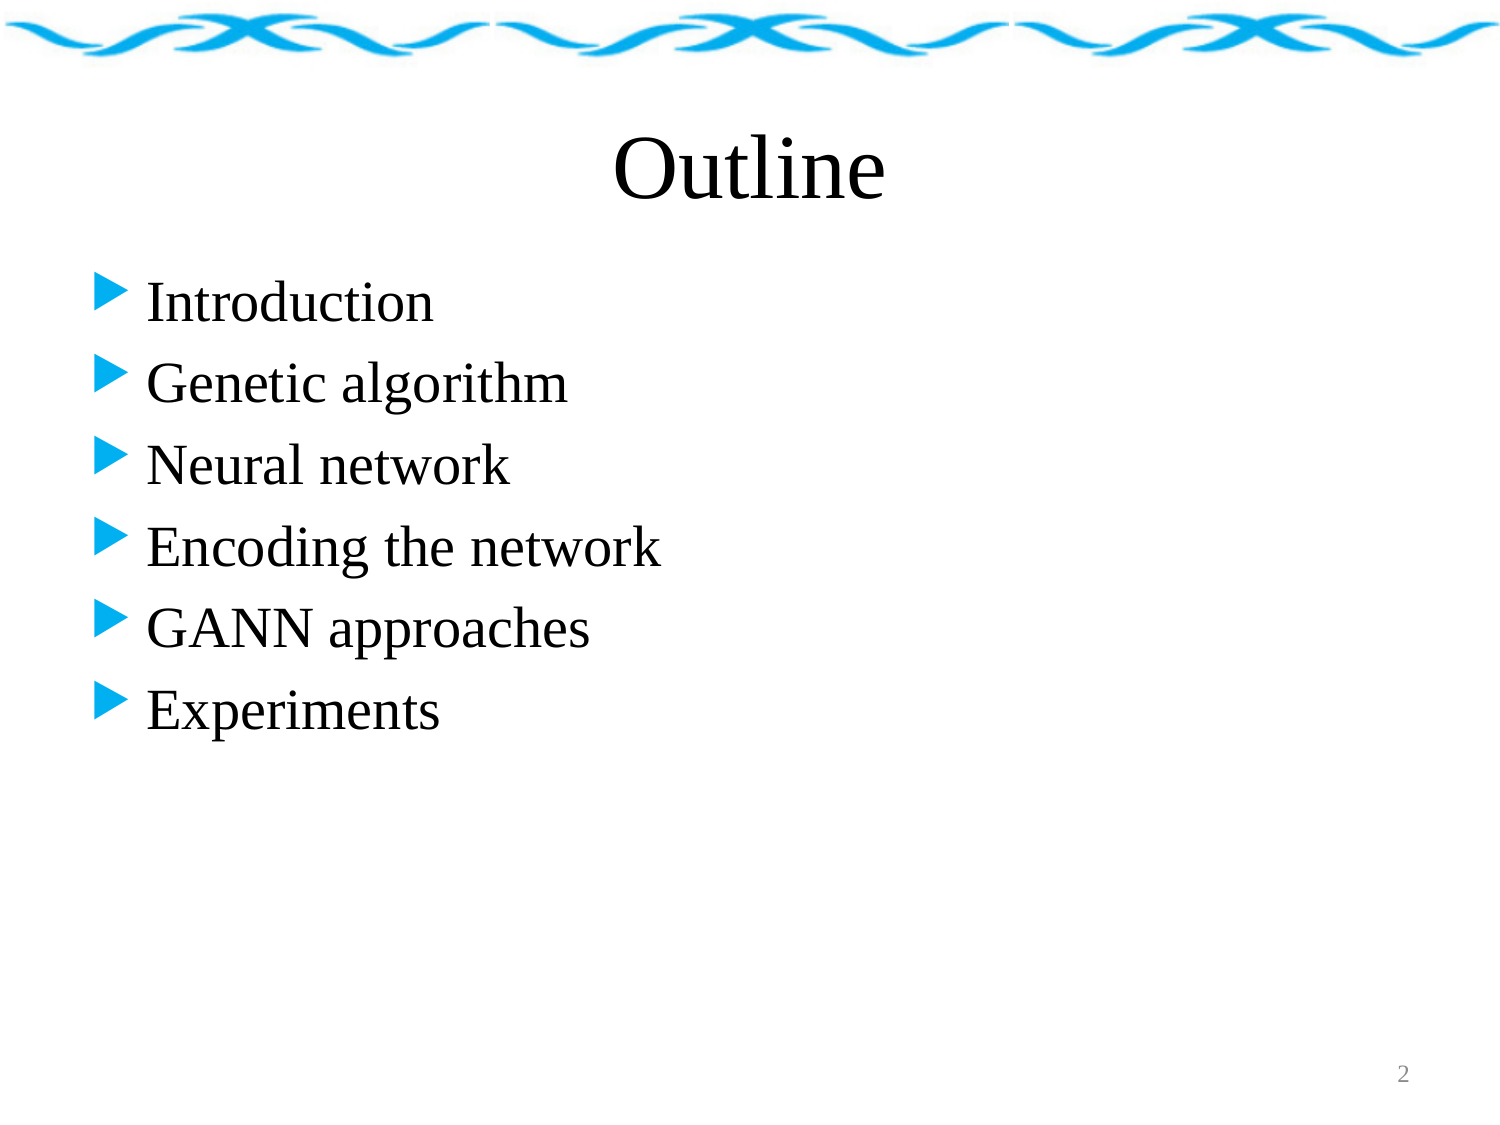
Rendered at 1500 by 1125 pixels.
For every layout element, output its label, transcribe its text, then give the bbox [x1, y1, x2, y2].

title Outline [75, 67, 1425, 256]
picture [0, 0, 1500, 68]
list Introduction Genetic algorithm Neural network Encoding the network GANN approaches Experiments [75, 256, 1425, 1005]
slide_number 2 [1074, 1042, 1425, 1103]
